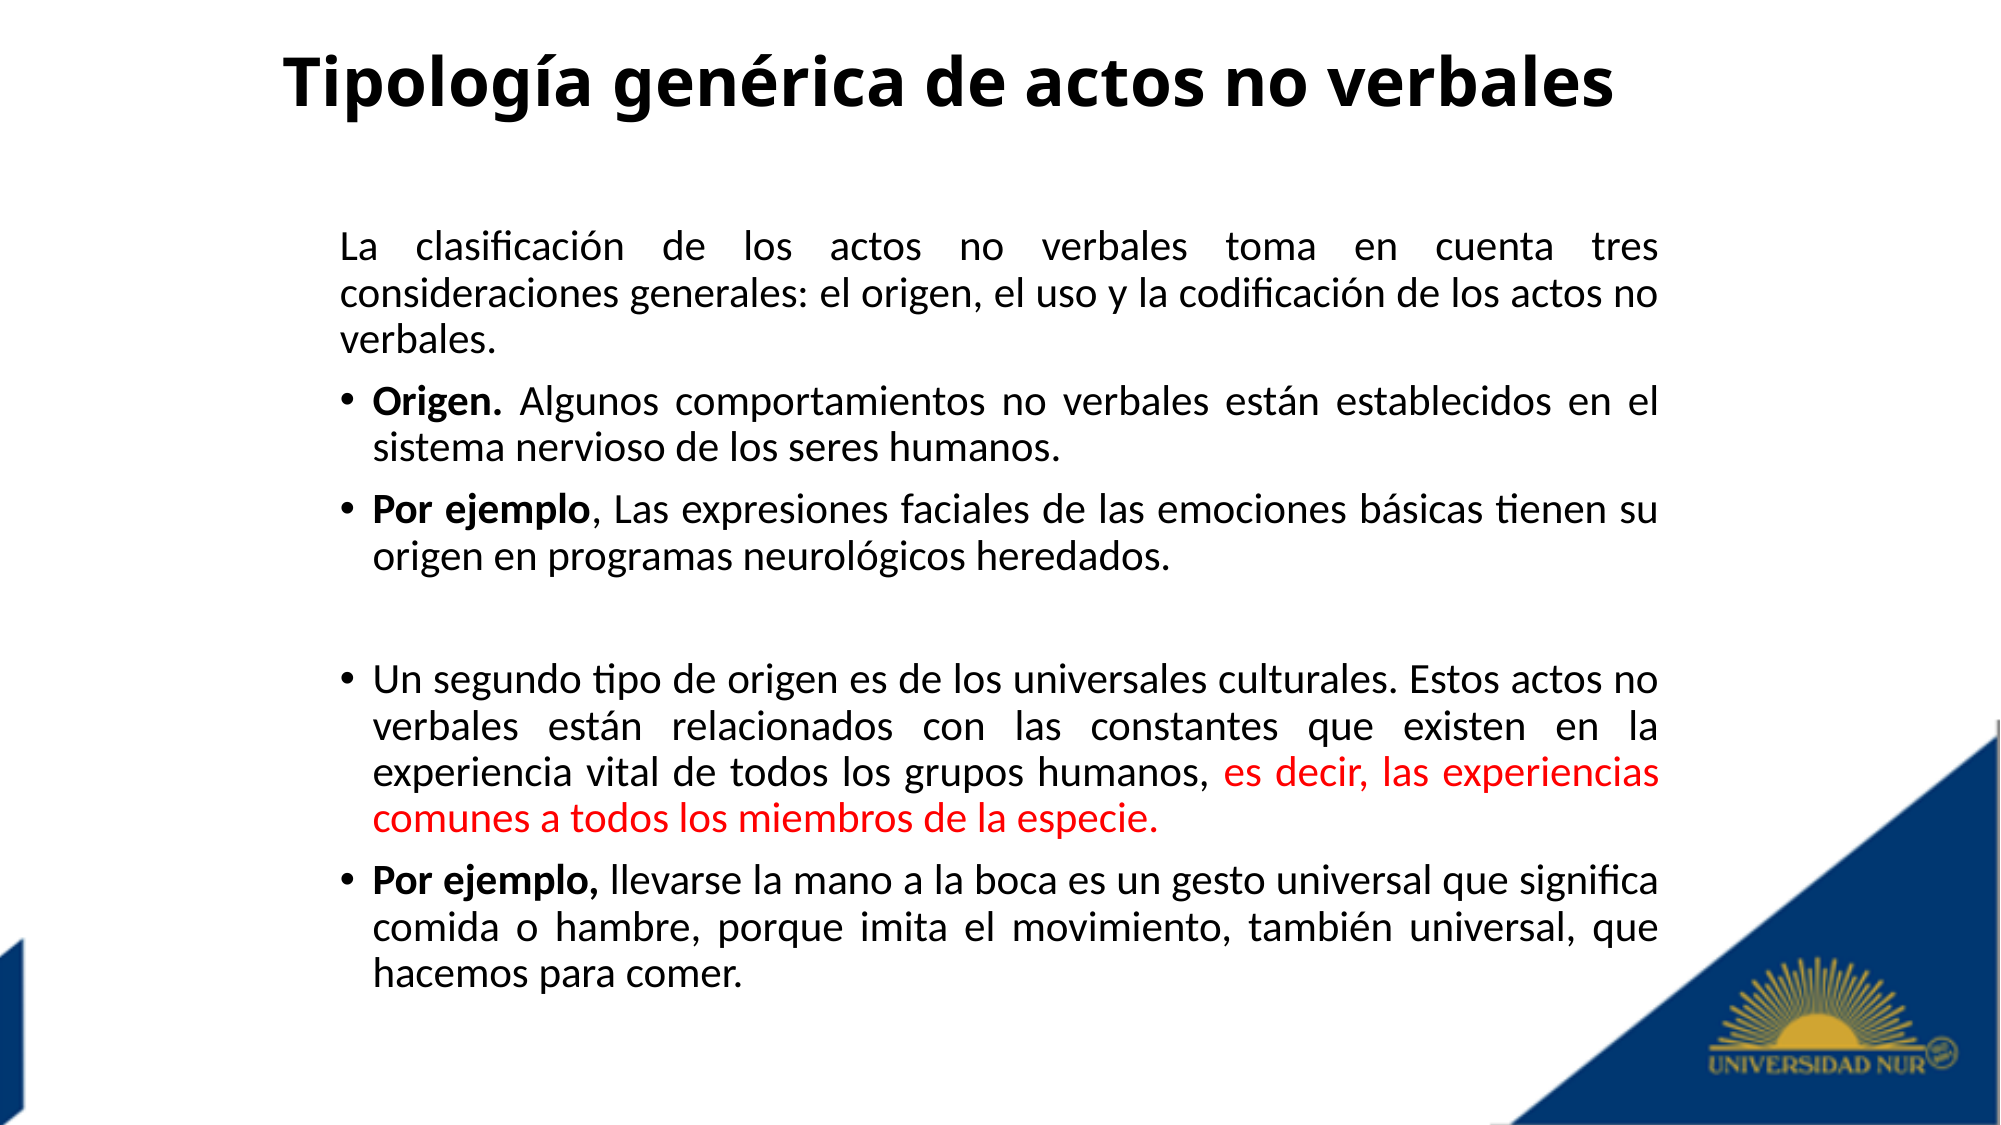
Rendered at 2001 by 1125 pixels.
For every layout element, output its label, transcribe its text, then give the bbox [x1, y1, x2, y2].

title Tipología genérica de actos no verbales [267, 30, 1693, 219]
picture [0, 0, 2000, 1125]
list La clasificación de los actos no verbales toma en cuenta tres consideraciones generales: el origen, el uso y la codificación de los actos no verbales. Origen. Algunos comportamientos no verbales están establecidos en el sistema nervioso de los seres humanos. Por ejemplo, Las expresiones faciales de las emociones básicas tienen su origen en programas neurológicos heredados. Un segundo tipo de origen es de los universales culturales. Estos actos no verbales están relacionados con las constantes que existen en la experiencia vital de todos los grupos humanos, es decir, las experiencias comunes a todos los miembros de la especie. Por ejemplo, llevarse la mano a la boca es un gesto universal que significa comida o hambre, porque imita el movimiento, también universal, que hacemos para comer. [324, 149, 1675, 1005]
